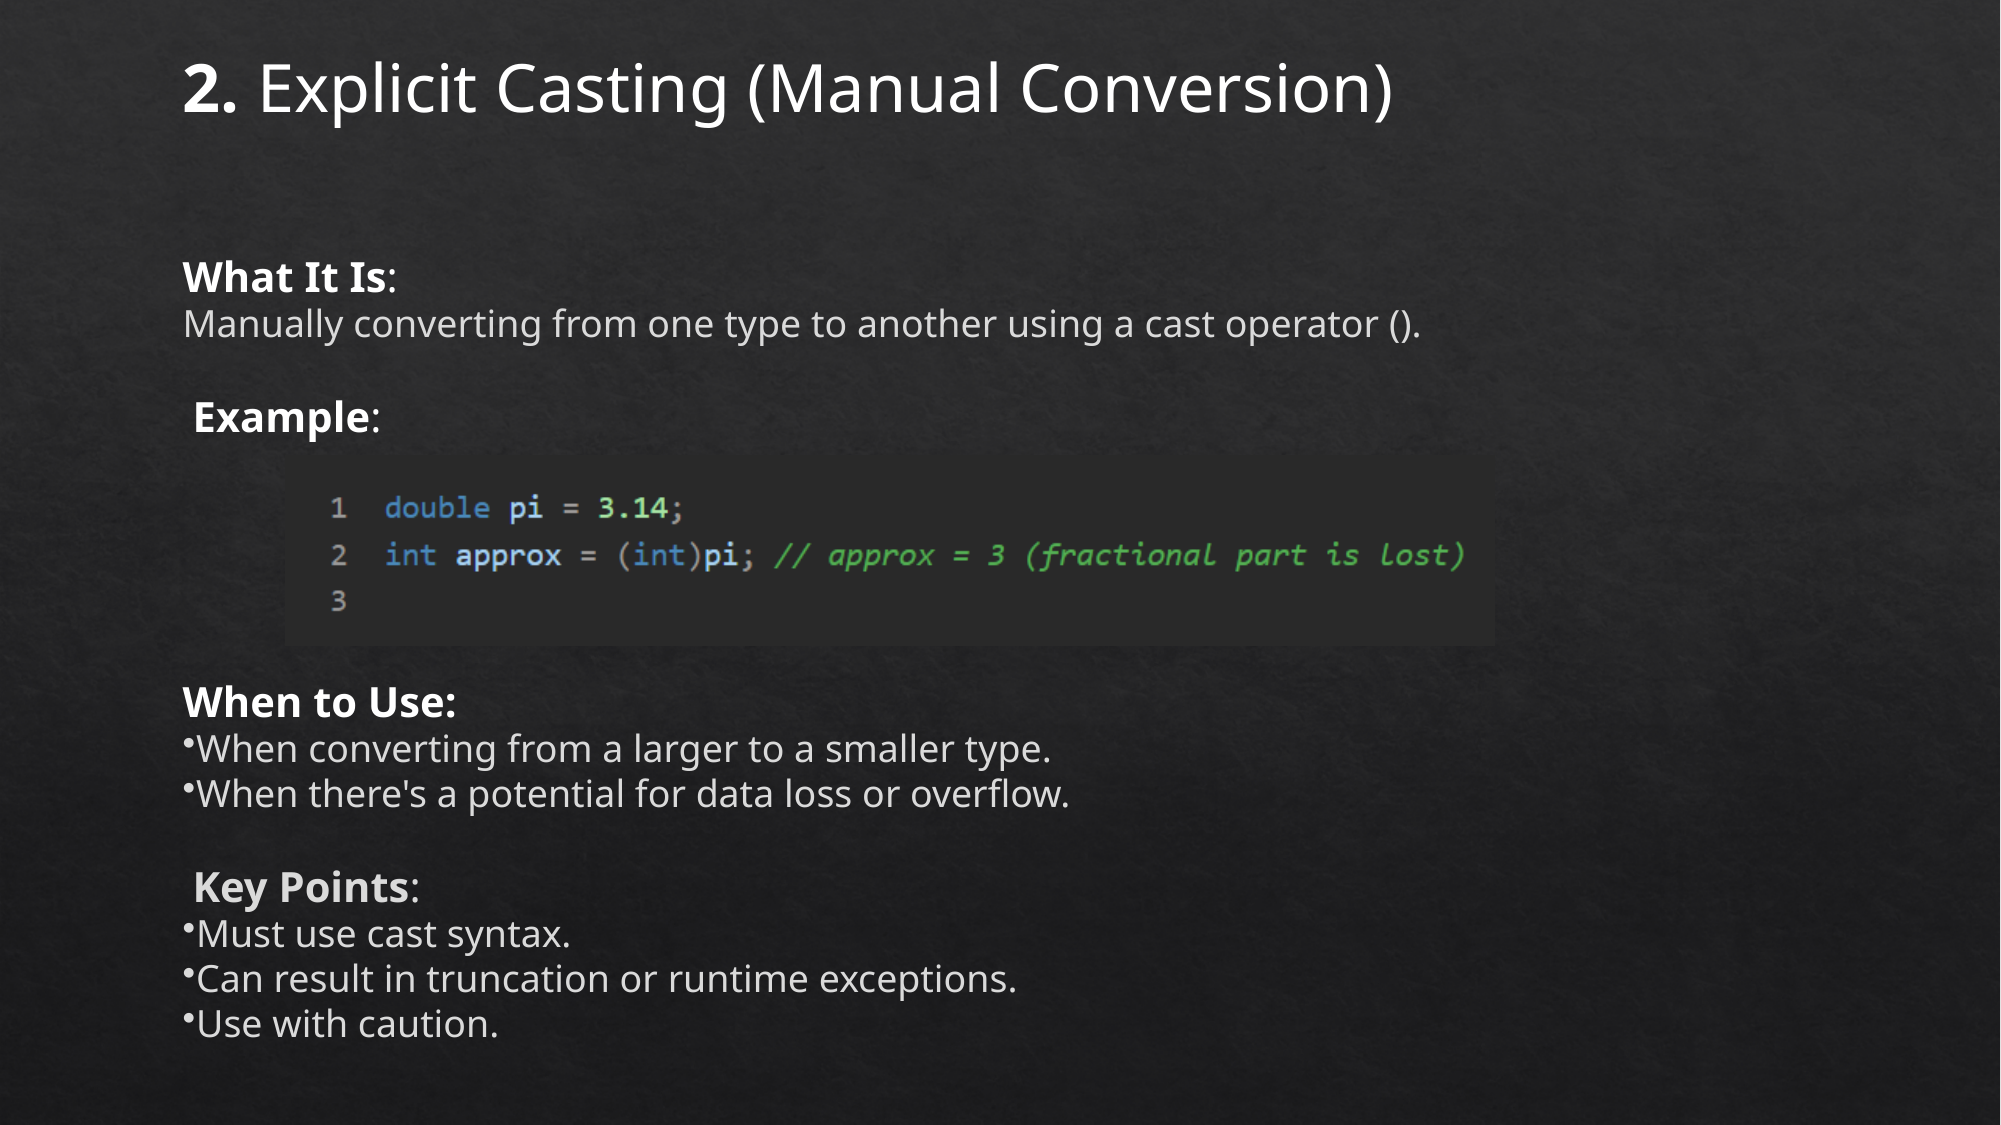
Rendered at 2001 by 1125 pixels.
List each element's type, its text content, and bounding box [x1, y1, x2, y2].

text_box 2. Explicit Casting (Manual Conversion) What It Is: Manually converting from one type to another using a cast operator (). Example: When to Use: When converting from a larger to a smaller type. When there's a potential for data loss or overflow. Key Points: Must use cast syntax. Can result in truncation or runtime exceptions. Use with caution. [168, 38, 1958, 1053]
picture [285, 455, 1496, 646]
